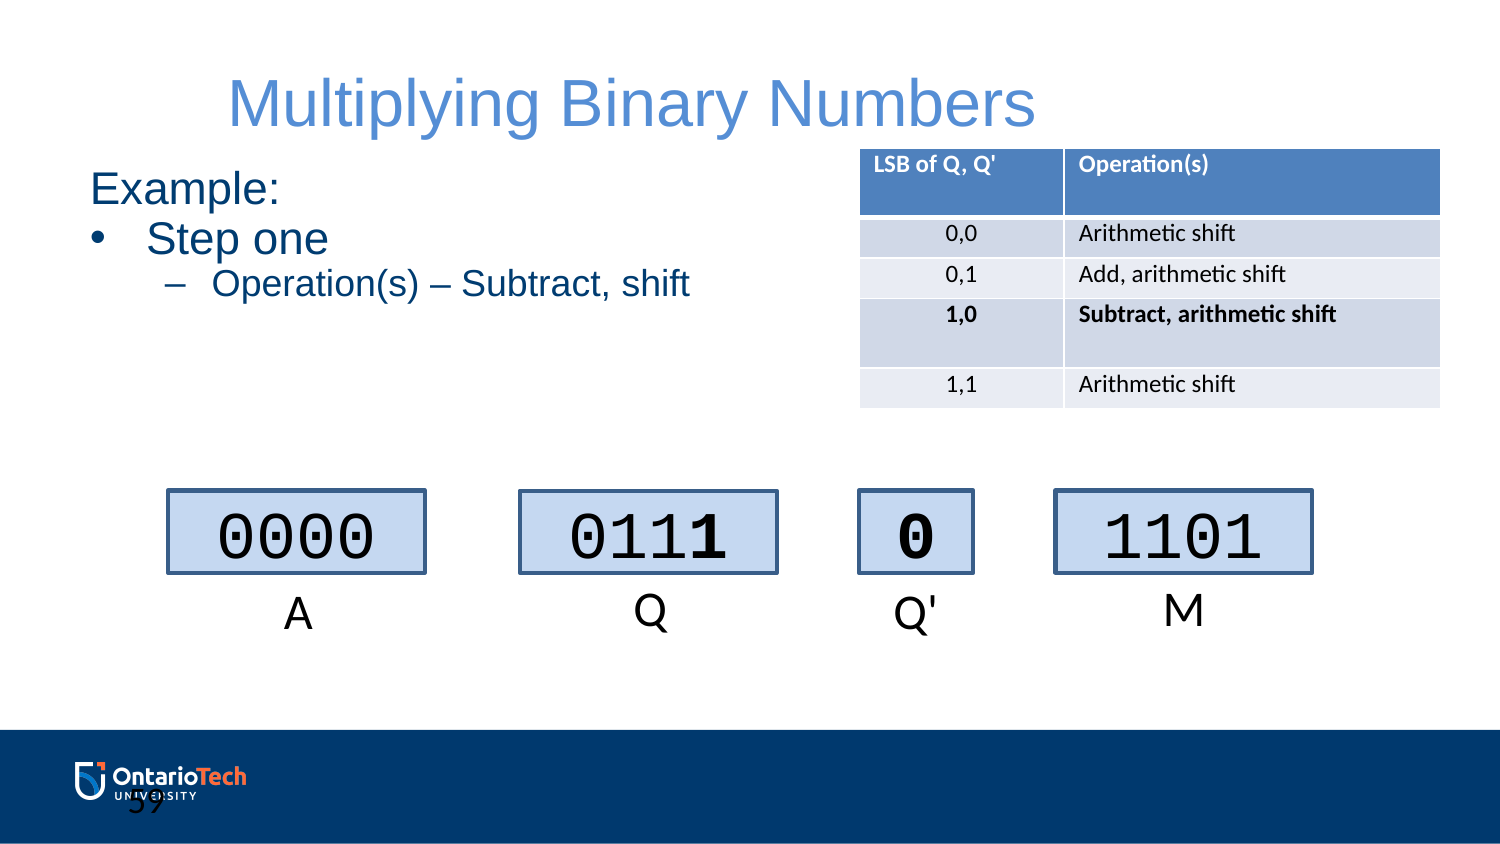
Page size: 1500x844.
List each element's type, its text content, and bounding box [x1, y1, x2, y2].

text_box ‹#› [112, 768, 425, 825]
table_cell 1,0 [860, 299, 1063, 367]
text_box 0000 [167, 490, 425, 573]
table_cell 0,0 [860, 220, 1063, 257]
table_cell Arithmetic shift [1065, 369, 1440, 408]
table_cell Arithmetic shift [1065, 220, 1440, 257]
text_box M [1147, 568, 1221, 625]
text_box Q [615, 569, 685, 626]
text_box Multiplying Binary Numbers [212, 65, 1338, 133]
text_box A [266, 571, 331, 628]
table_cell Add, arithmetic shift [1065, 259, 1440, 298]
text_box 0111 [519, 490, 777, 573]
text_box 0 [858, 490, 974, 573]
text_box Example: Step one Operation(s) – Subtract, shift [75, 158, 1382, 683]
picture [75, 762, 246, 800]
table_cell Subtract, arithmetic shift [1065, 299, 1440, 367]
table_header Operation(s) [1065, 149, 1440, 215]
table_cell 1,1 [860, 369, 1063, 408]
table_header LSB of Q, Q' [860, 149, 1063, 215]
text_box 1101 [1055, 490, 1313, 573]
table_cell 0,1 [860, 259, 1063, 298]
text_box Q' [874, 572, 957, 629]
